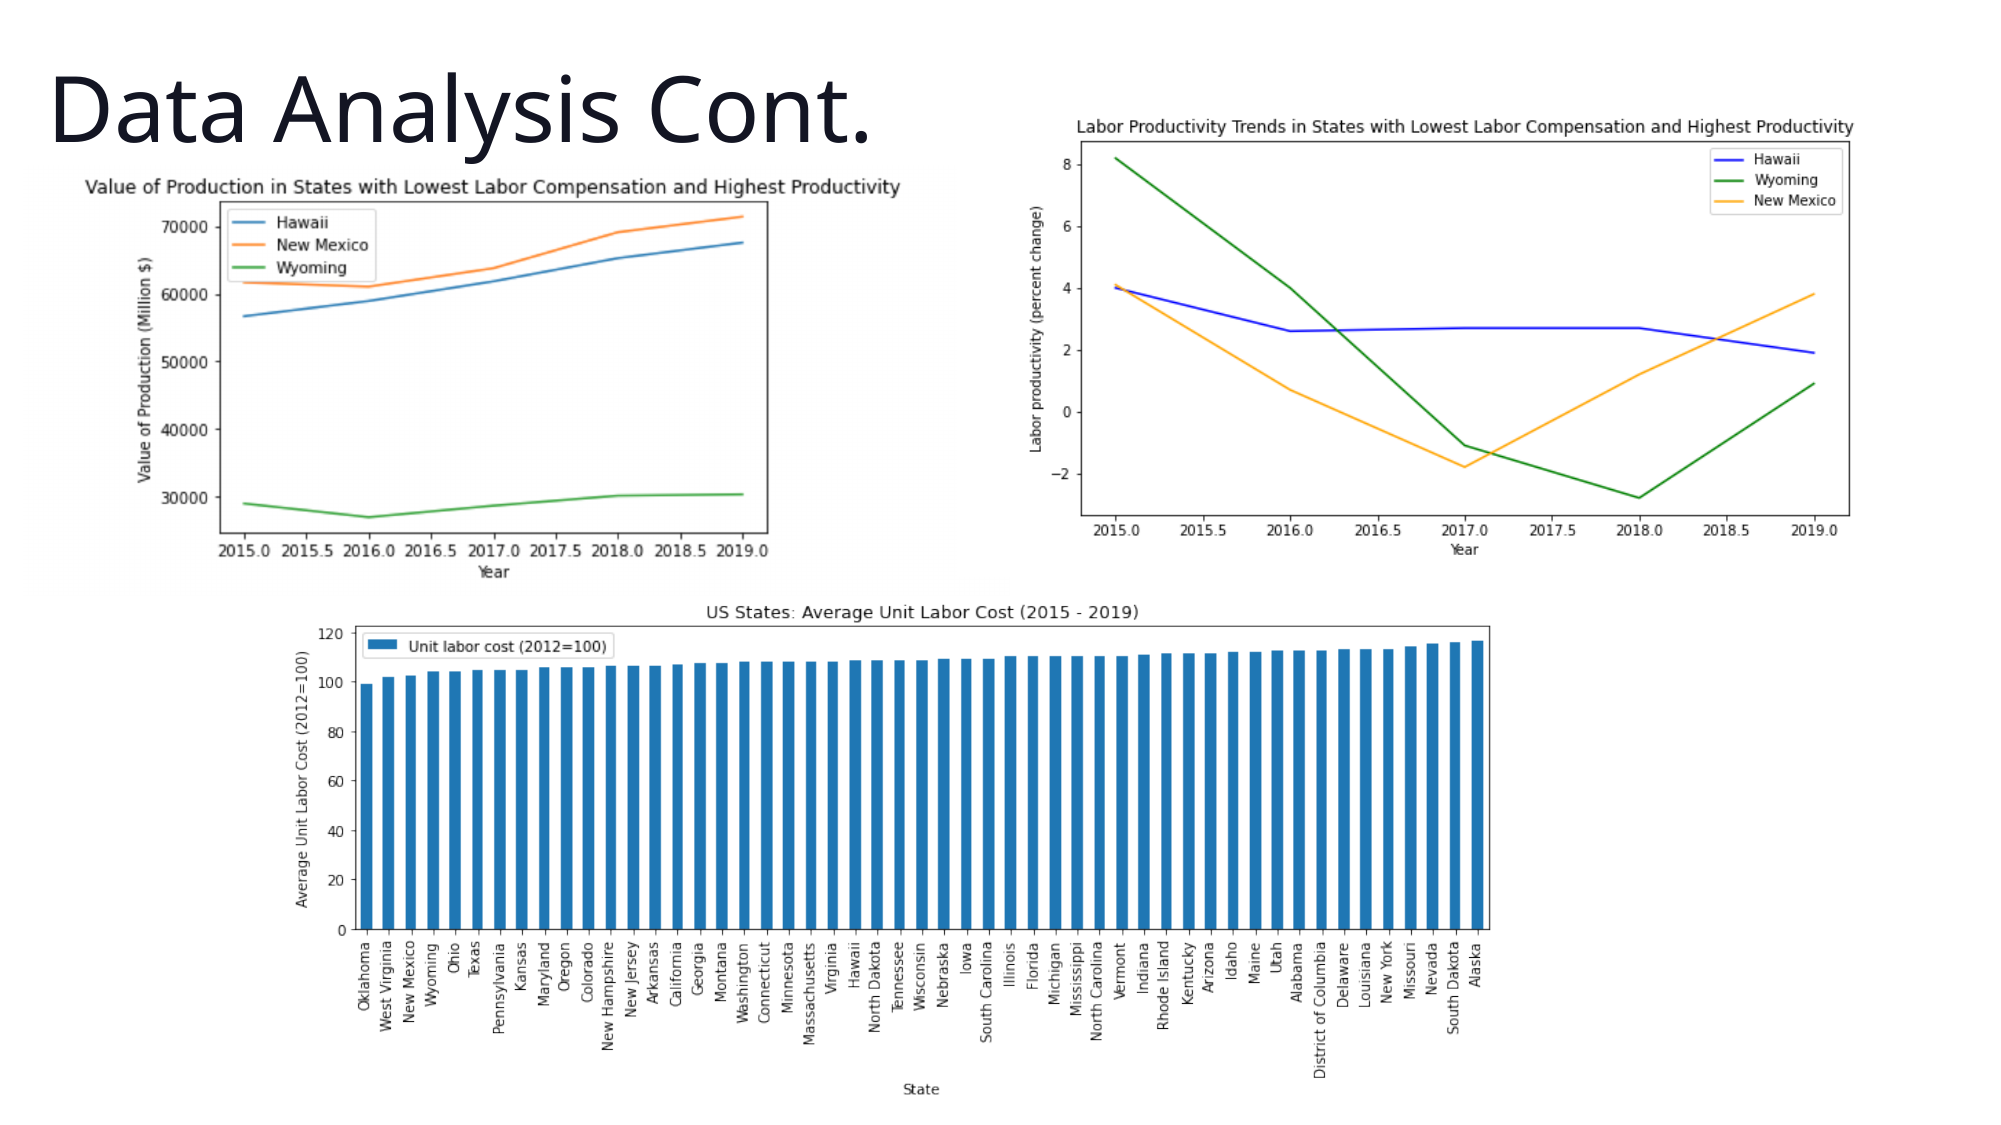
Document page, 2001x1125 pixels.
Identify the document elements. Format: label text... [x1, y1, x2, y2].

picture [287, 595, 1498, 1106]
title Data Analysis Cont. [32, 56, 950, 165]
picture [957, 82, 1948, 578]
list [23, 165, 1010, 596]
